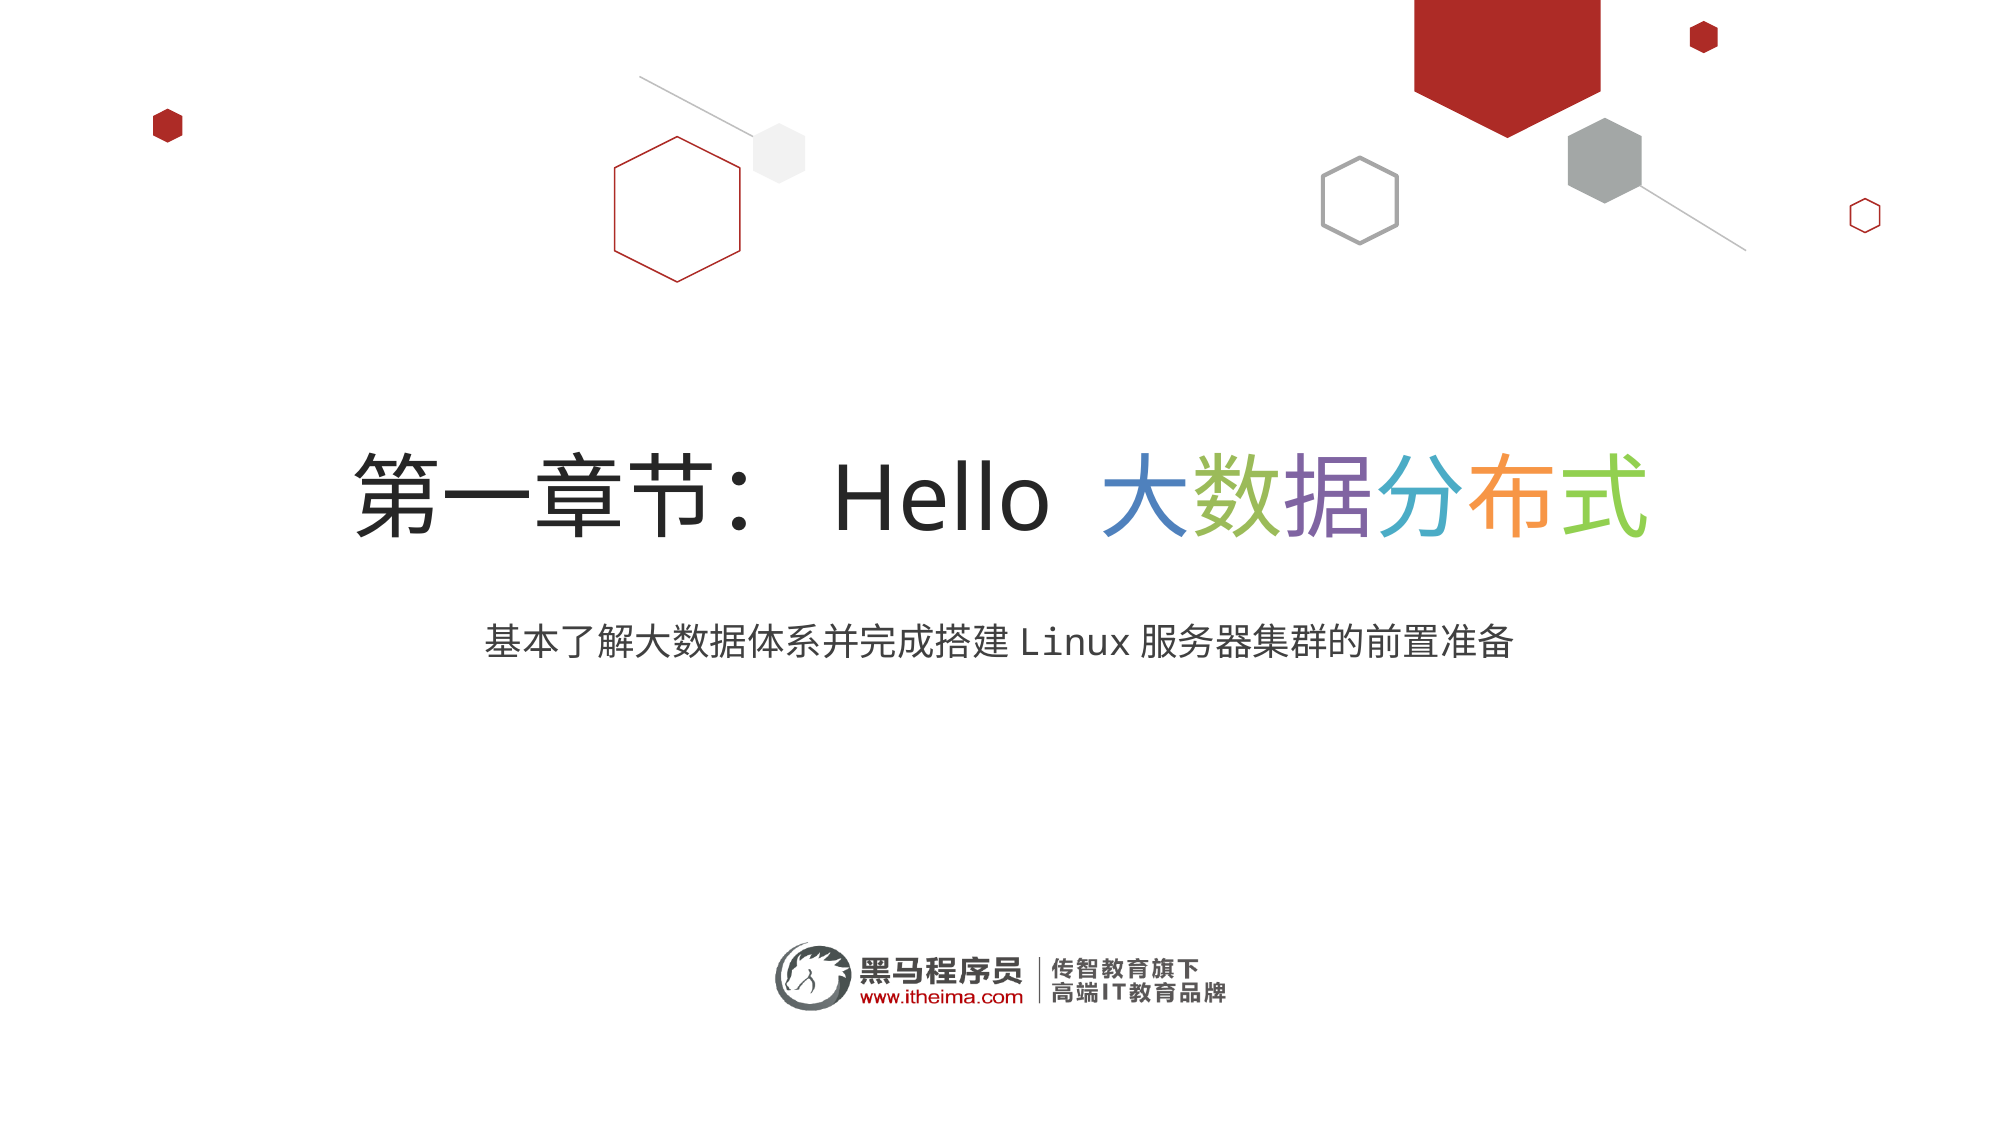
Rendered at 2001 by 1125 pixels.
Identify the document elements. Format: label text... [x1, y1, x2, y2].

text_box 基本了解大数据体系并完成搭建Linux服务器集群的前置准备 [368, 588, 1632, 671]
picture [774, 939, 1226, 1013]
text_box 第一章节：Hello 大数据分布式 [135, 398, 1865, 589]
